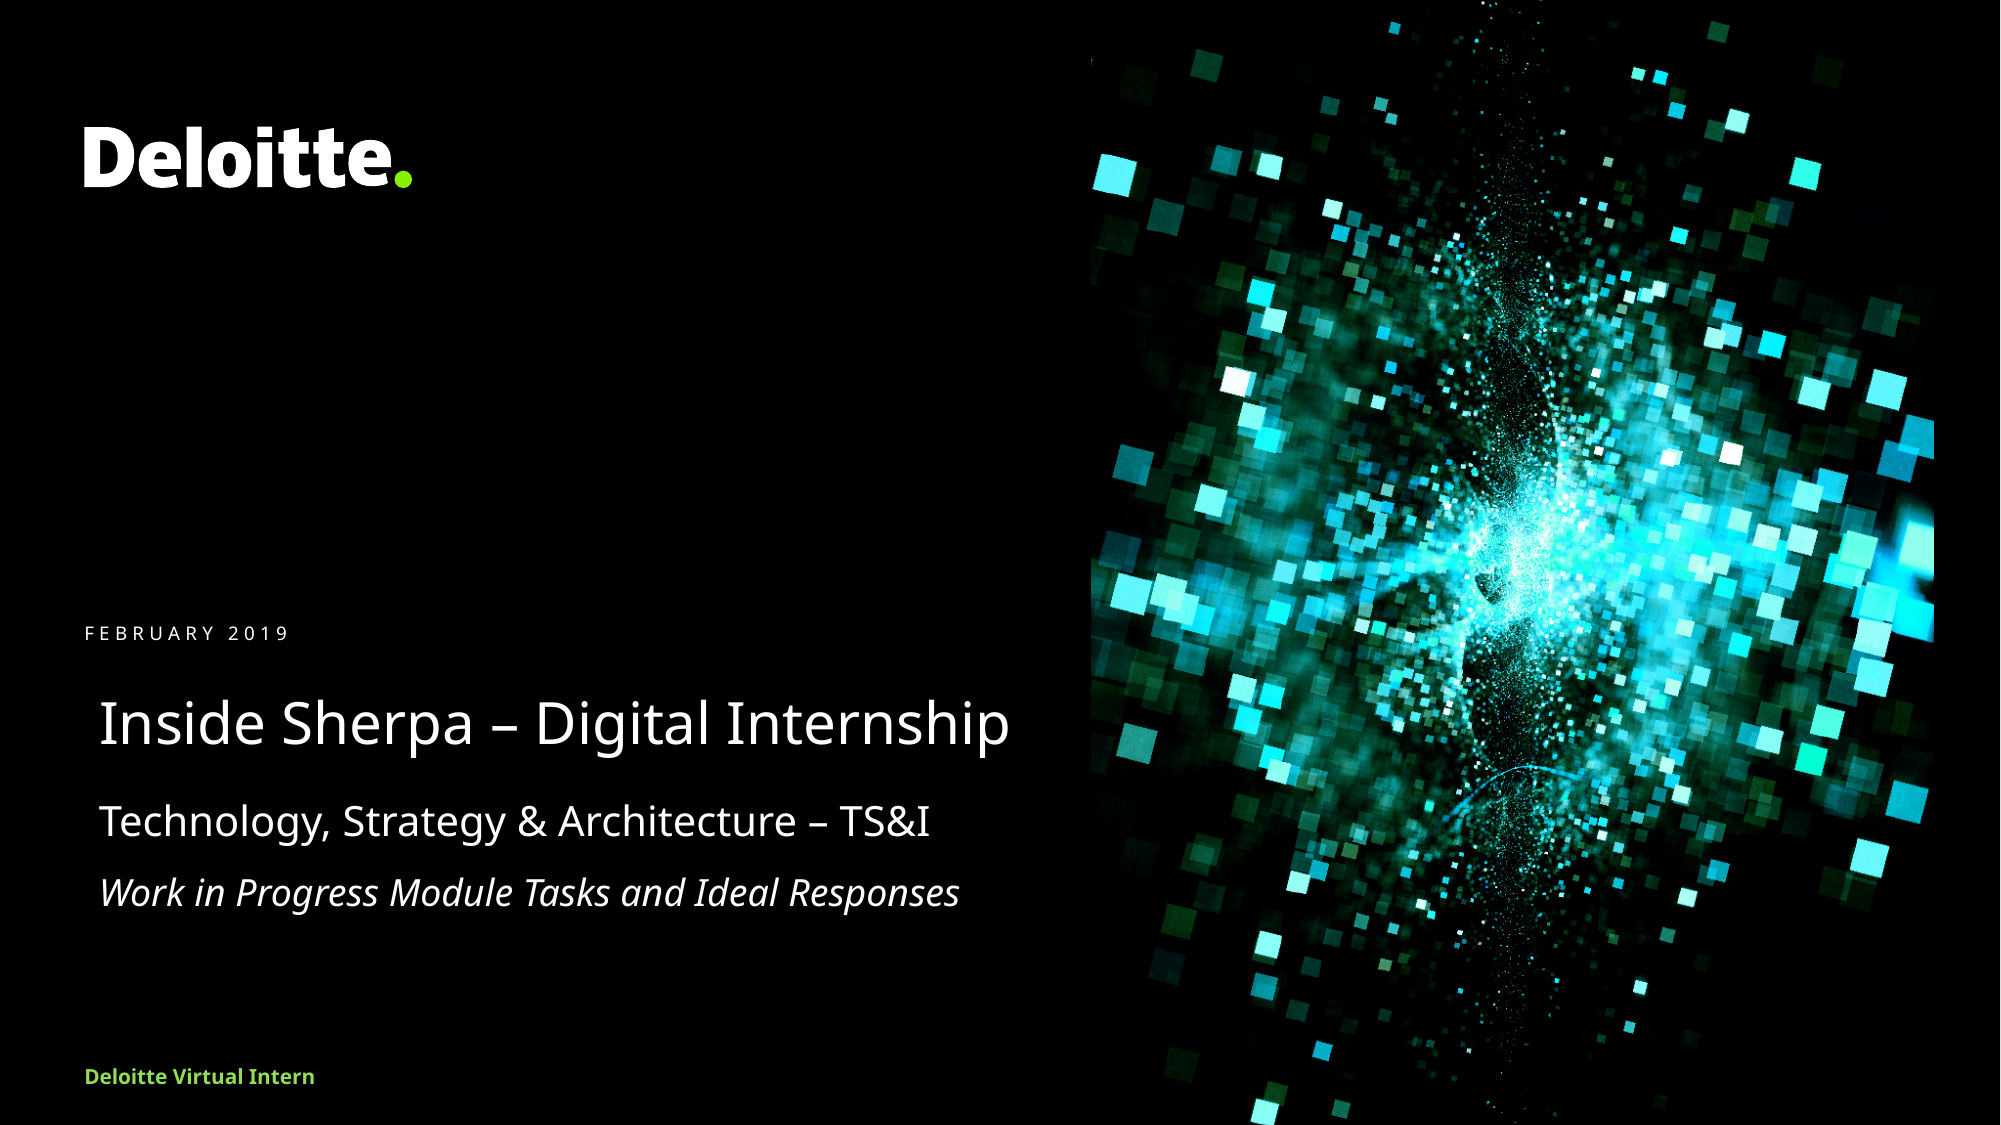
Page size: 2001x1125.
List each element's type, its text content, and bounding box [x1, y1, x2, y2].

text_box Inside Sherpa – Digital Internship [84, 678, 943, 785]
text_box February 2019 [84, 621, 805, 679]
text_box Technology, Strategy & Architecture – TS&I Work in Progress Module Tasks and Ideal Responses [84, 786, 943, 922]
picture [0, 0, 2001, 1125]
text_box Deloitte Virtual Intern [84, 1059, 540, 1089]
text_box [84, 126, 413, 189]
